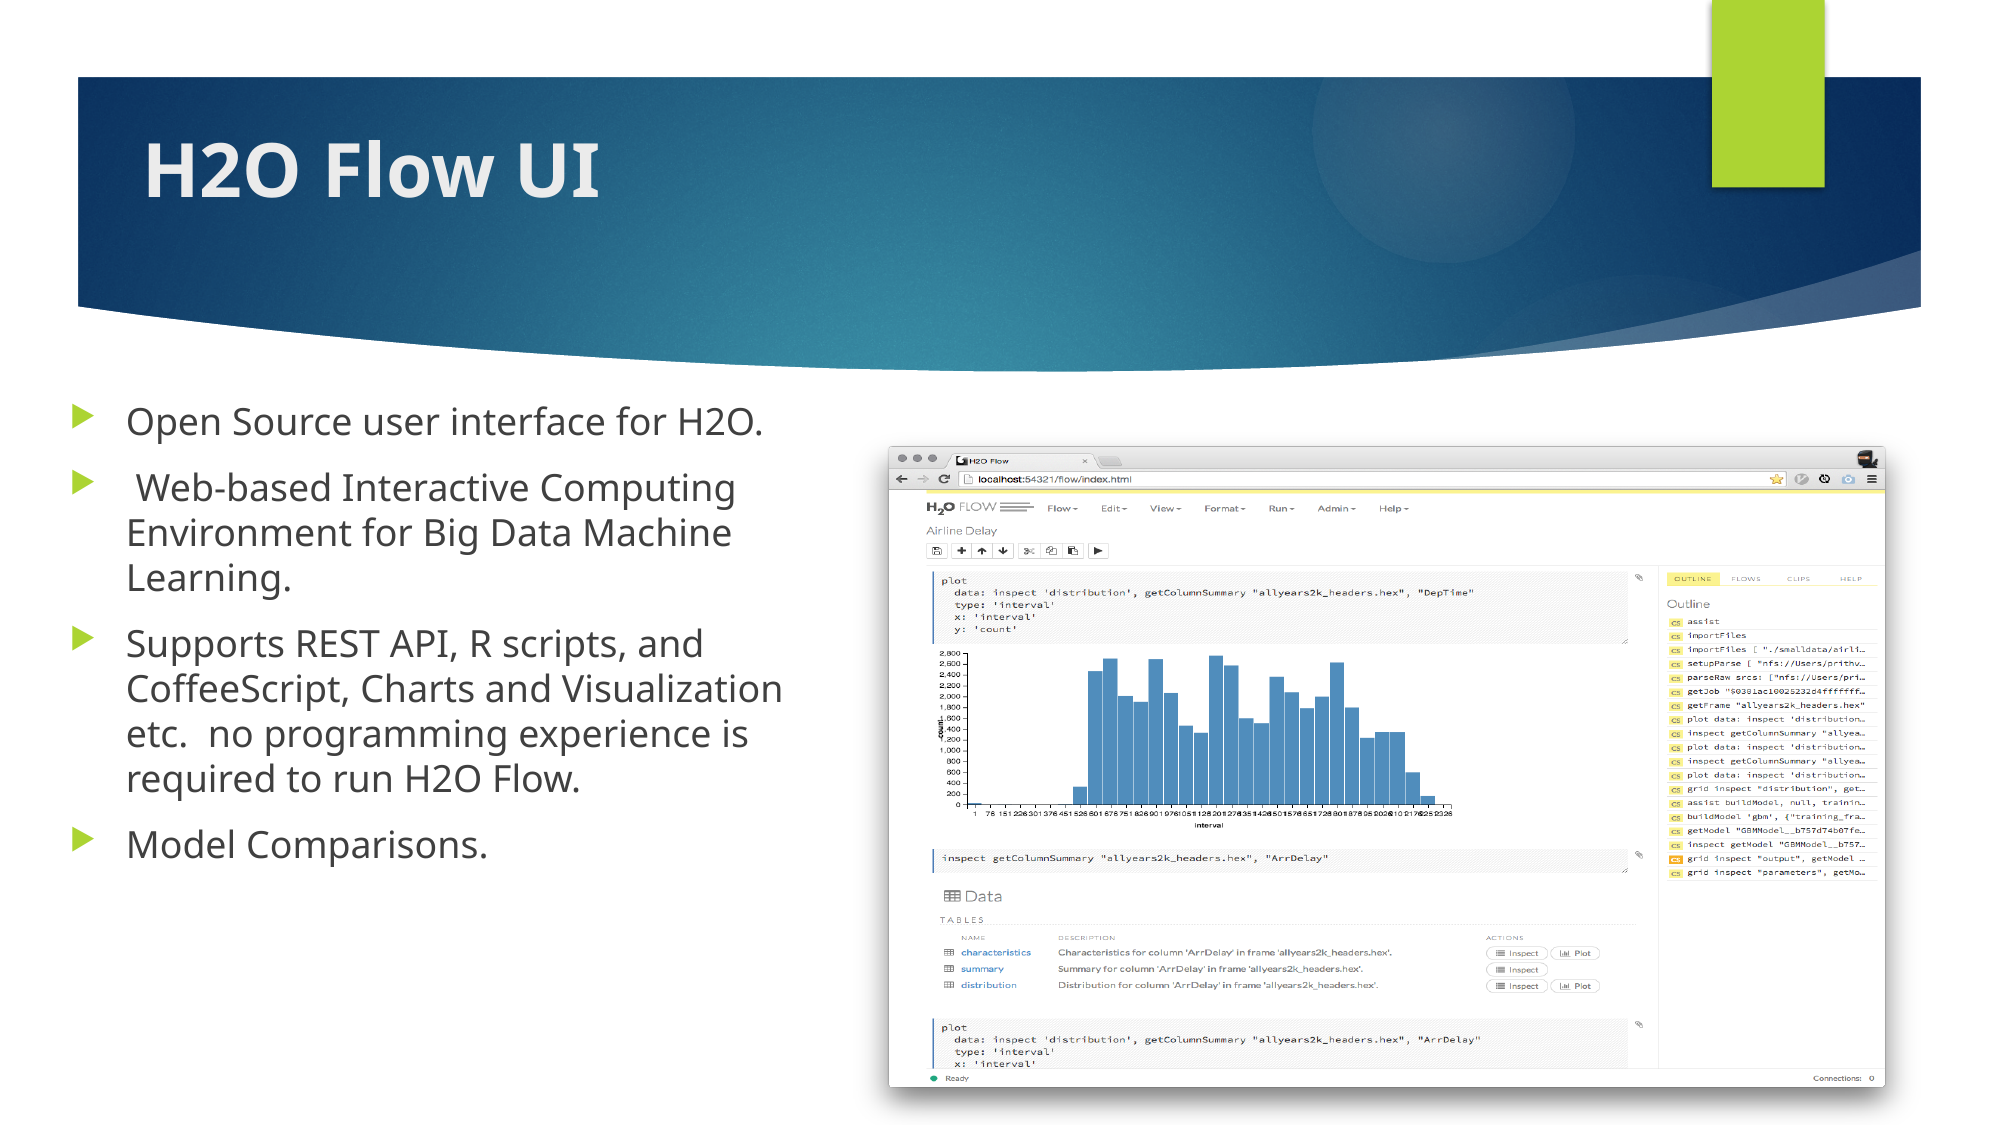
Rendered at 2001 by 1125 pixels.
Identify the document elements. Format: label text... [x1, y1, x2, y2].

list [845, 426, 1928, 1125]
title H2O Flow UI [127, 109, 1565, 226]
list Open Source user interface for H2O. Web-based Interactive Computing Environment for Big Data Machine Learning. Supports REST API, R scripts, and CoffeeScript, Charts and Visualization etc. no programming experience is required to run H2O Flow. Model Comparisons. [54, 390, 846, 1083]
